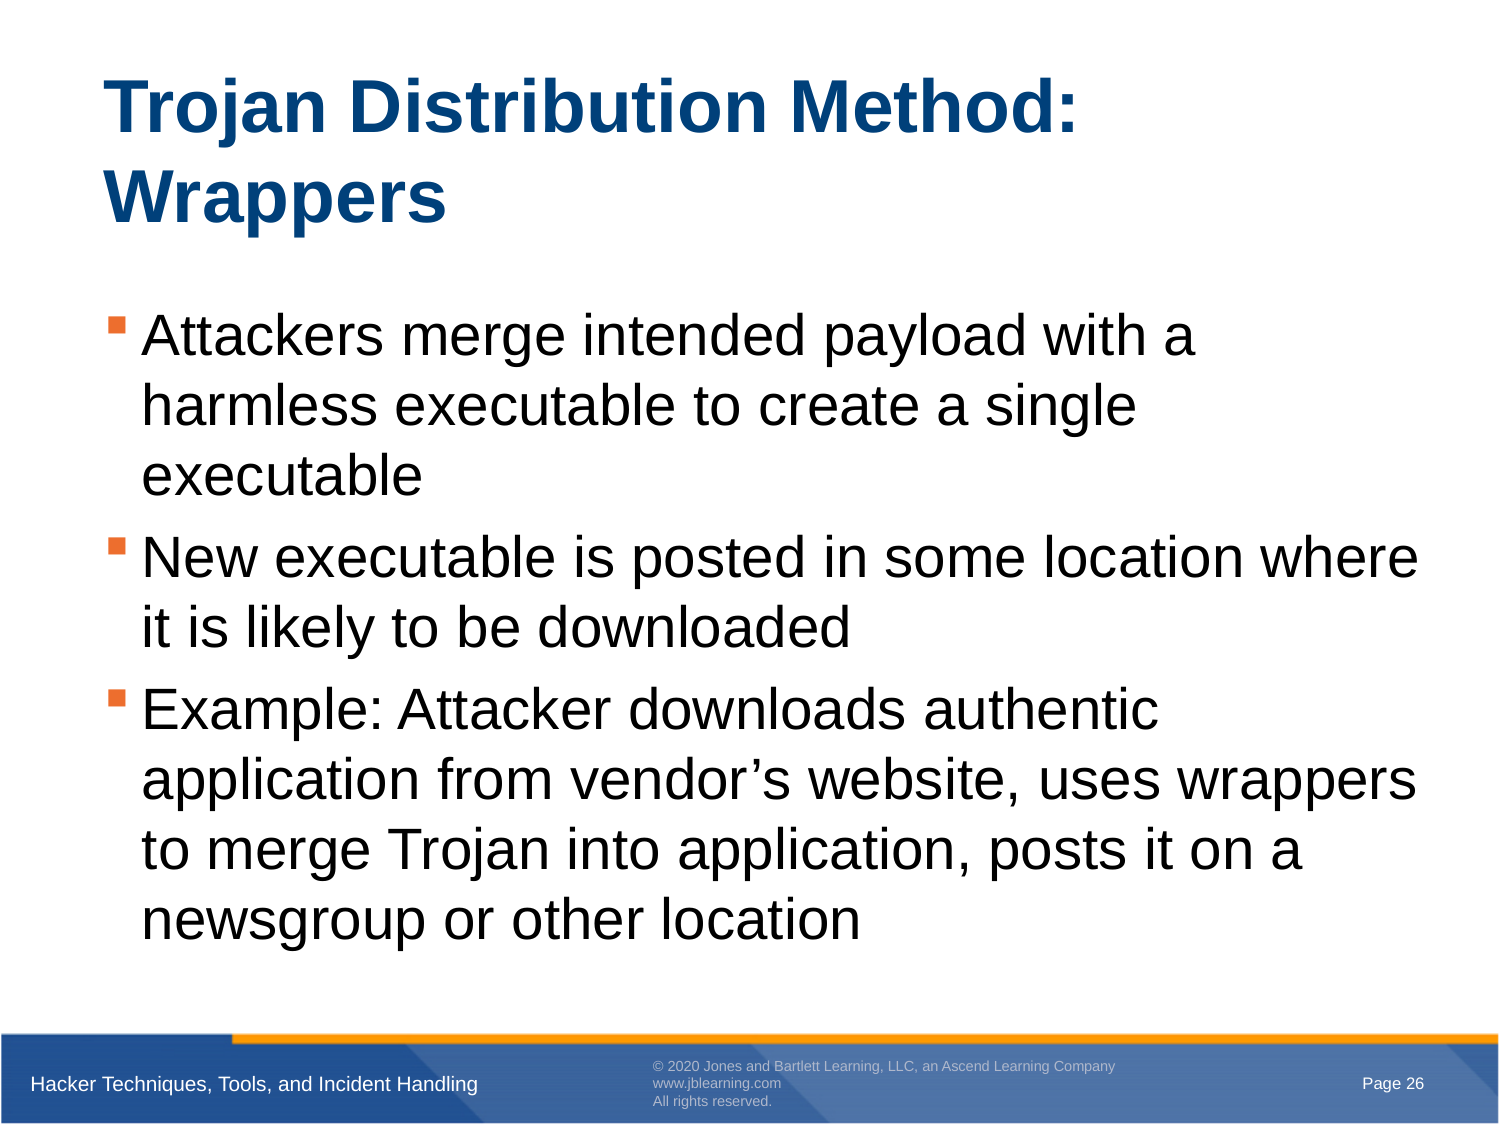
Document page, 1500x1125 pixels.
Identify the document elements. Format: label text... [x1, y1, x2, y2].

list Attackers merge intended payload with a harmless executable to create a single executable New executable is posted in some location where it is likely to be downloaded Example: Attacker downloads authentic application from vendor’s website, uses wrappers to merge Trojan into application, posts it on a newsgroup or other location [88, 289, 1451, 1011]
picture [0, 1032, 1500, 1125]
title Trojan Distribution Method: Wrappers [88, 49, 1451, 129]
